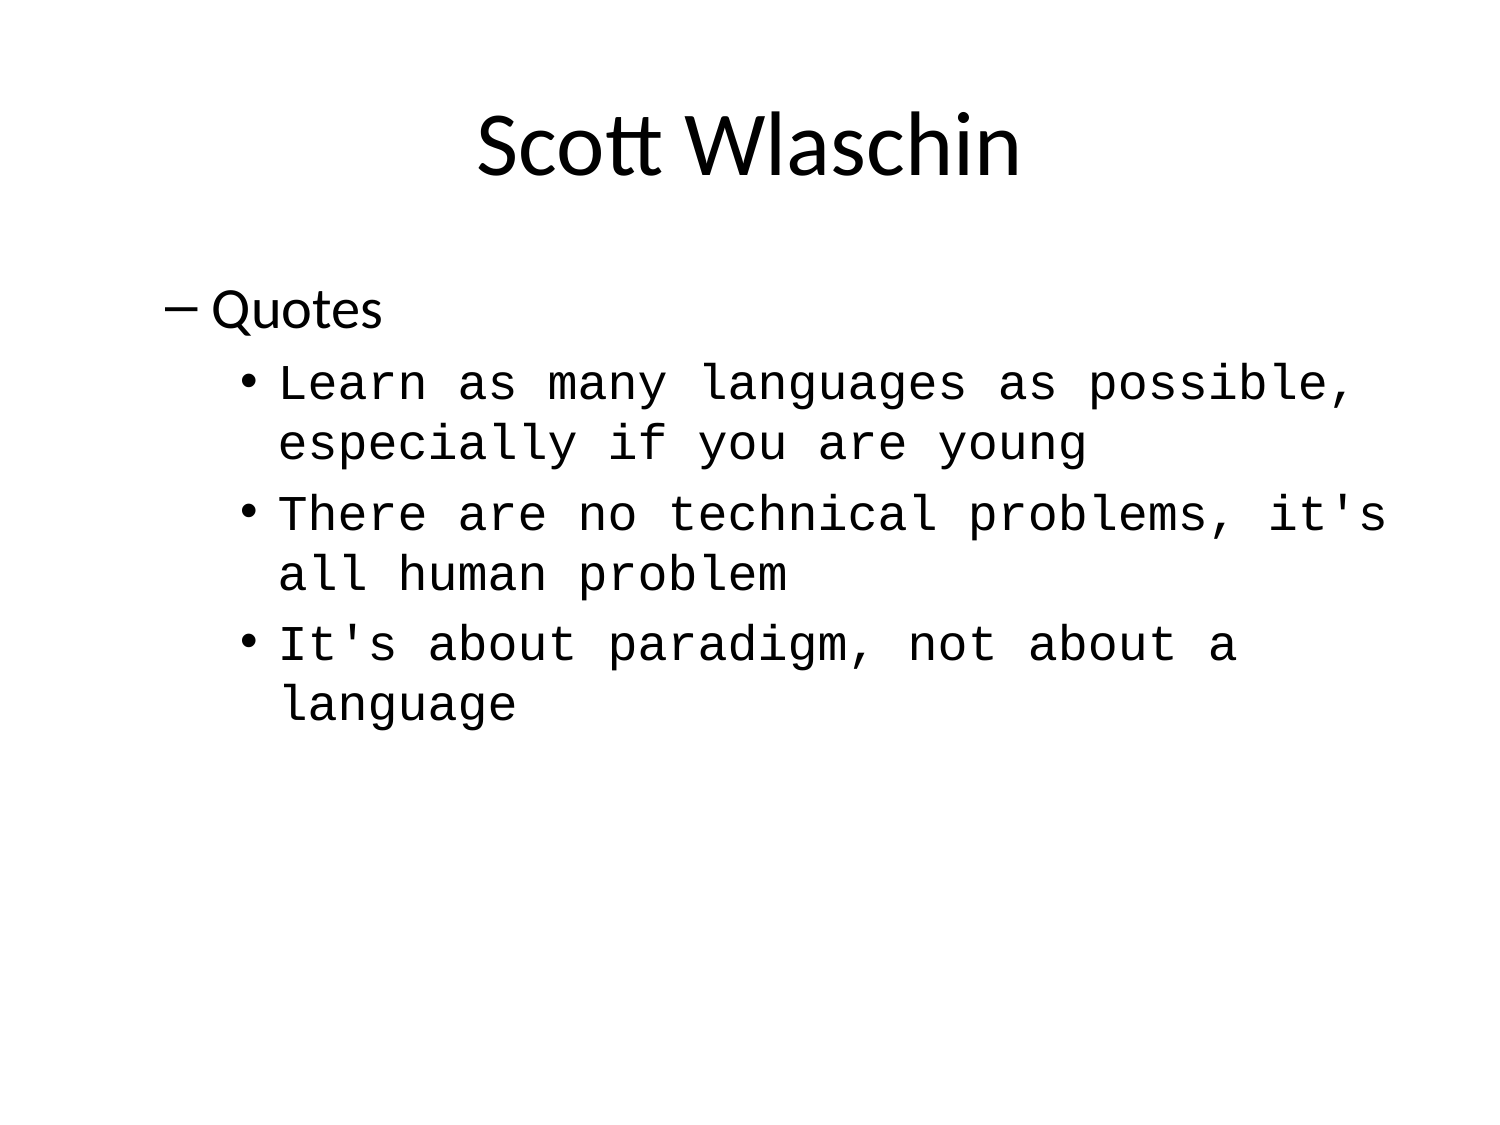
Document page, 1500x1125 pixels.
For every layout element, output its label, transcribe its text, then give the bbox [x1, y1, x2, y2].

list Quotes Learn as many languages as possible, especially if you are young There are no technical problems, it's all human problem It's about paradigm, not about a language [75, 262, 1425, 1005]
title Scott Wlaschin [75, 45, 1425, 233]
